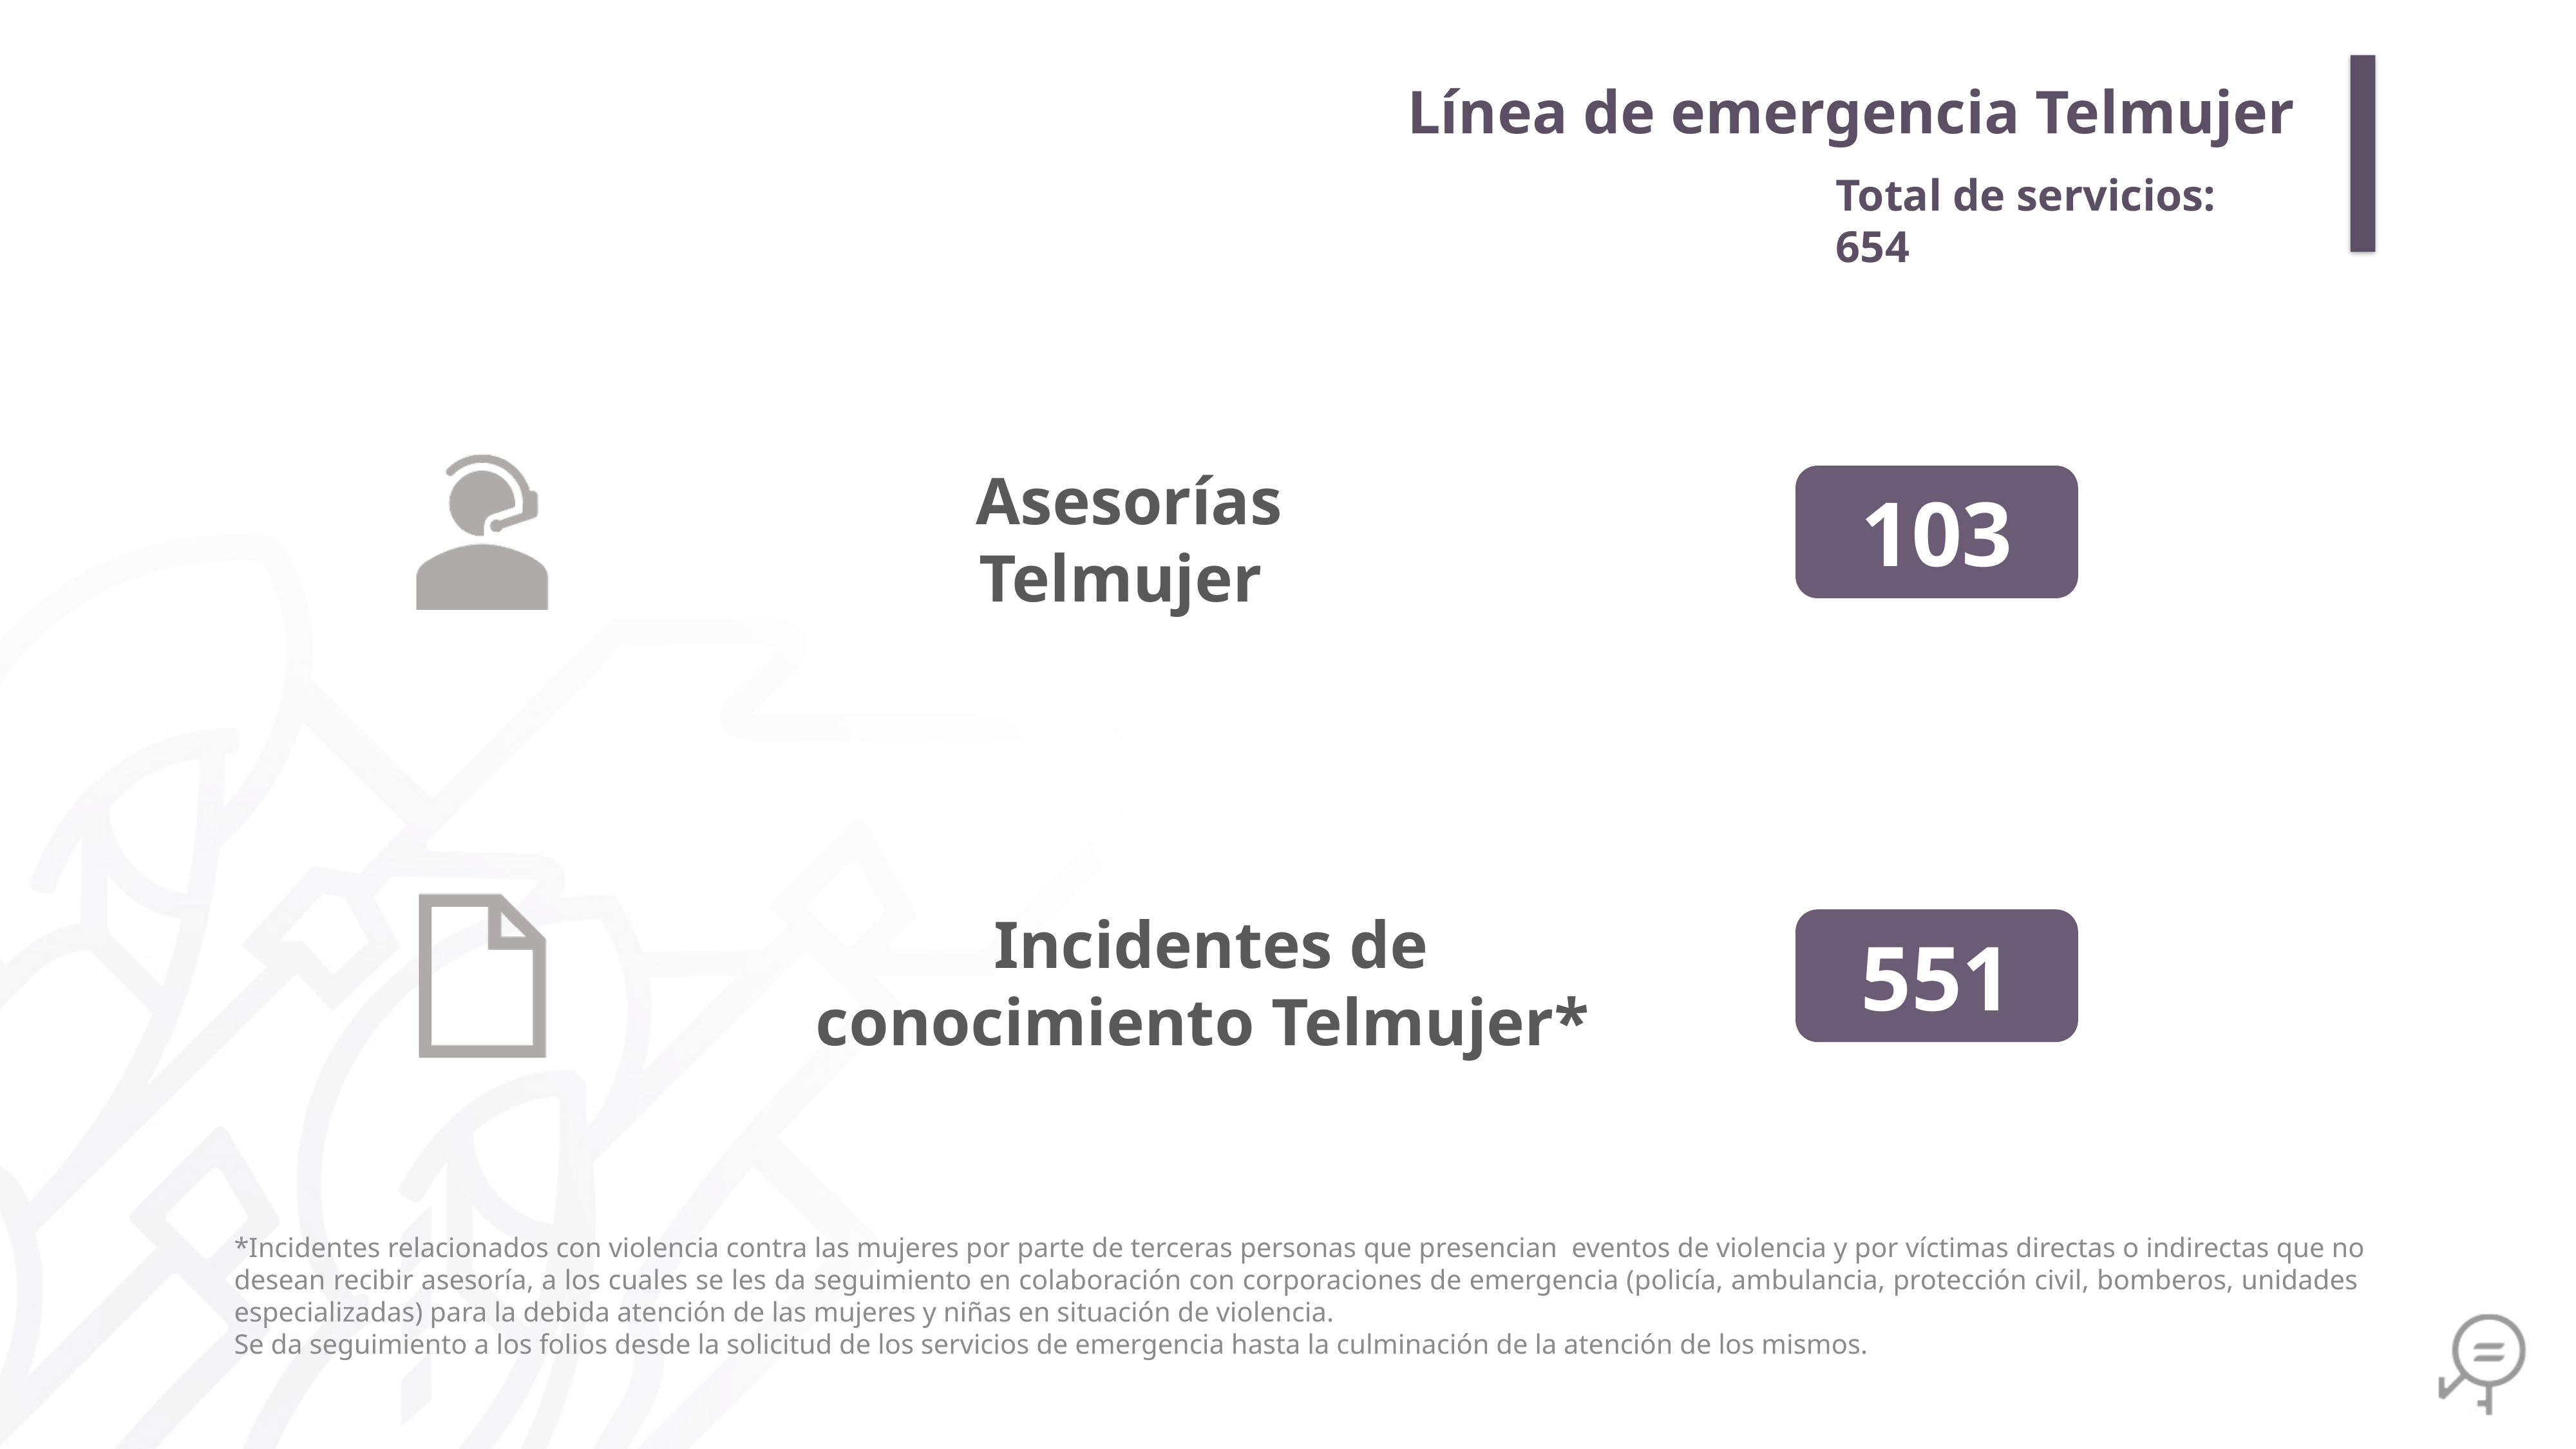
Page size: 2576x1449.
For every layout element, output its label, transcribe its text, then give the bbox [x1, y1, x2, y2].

text_box Asesorías Telmujer [876, 455, 1383, 620]
text_box Línea de emergencia Telmujer [353, 64, 2315, 164]
text_box *Incidentes relacionados con violencia contra las mujeres por parte de terceras personas que presencian eventos de violencia y por víctimas directas o indirectas que no desean recibir asesoría, a los cuales se les da seguimiento en colaboración con corporaciones de emergencia (policía, ambulancia, protección civil, bomberos, unidades especializadas) para la debida atención de las mujeres y niñas en situación de violencia. Se da seguimiento a los folios desde la solicitud de los servicios de emergencia hasta la culminación de la atención de los mismos. [224, 1226, 2376, 1365]
text_box [2350, 55, 2376, 252]
text_box Total de servicios: 654 [1826, 163, 2301, 276]
picture [384, 434, 580, 630]
text_box 551 [1838, 917, 2036, 1034]
text_box [1795, 466, 2078, 598]
text_box Incidentes de conocimiento Telmujer* [786, 899, 1636, 1064]
text_box [1795, 909, 2078, 1043]
picture [384, 878, 580, 1074]
text_box 103 [1838, 473, 2036, 696]
